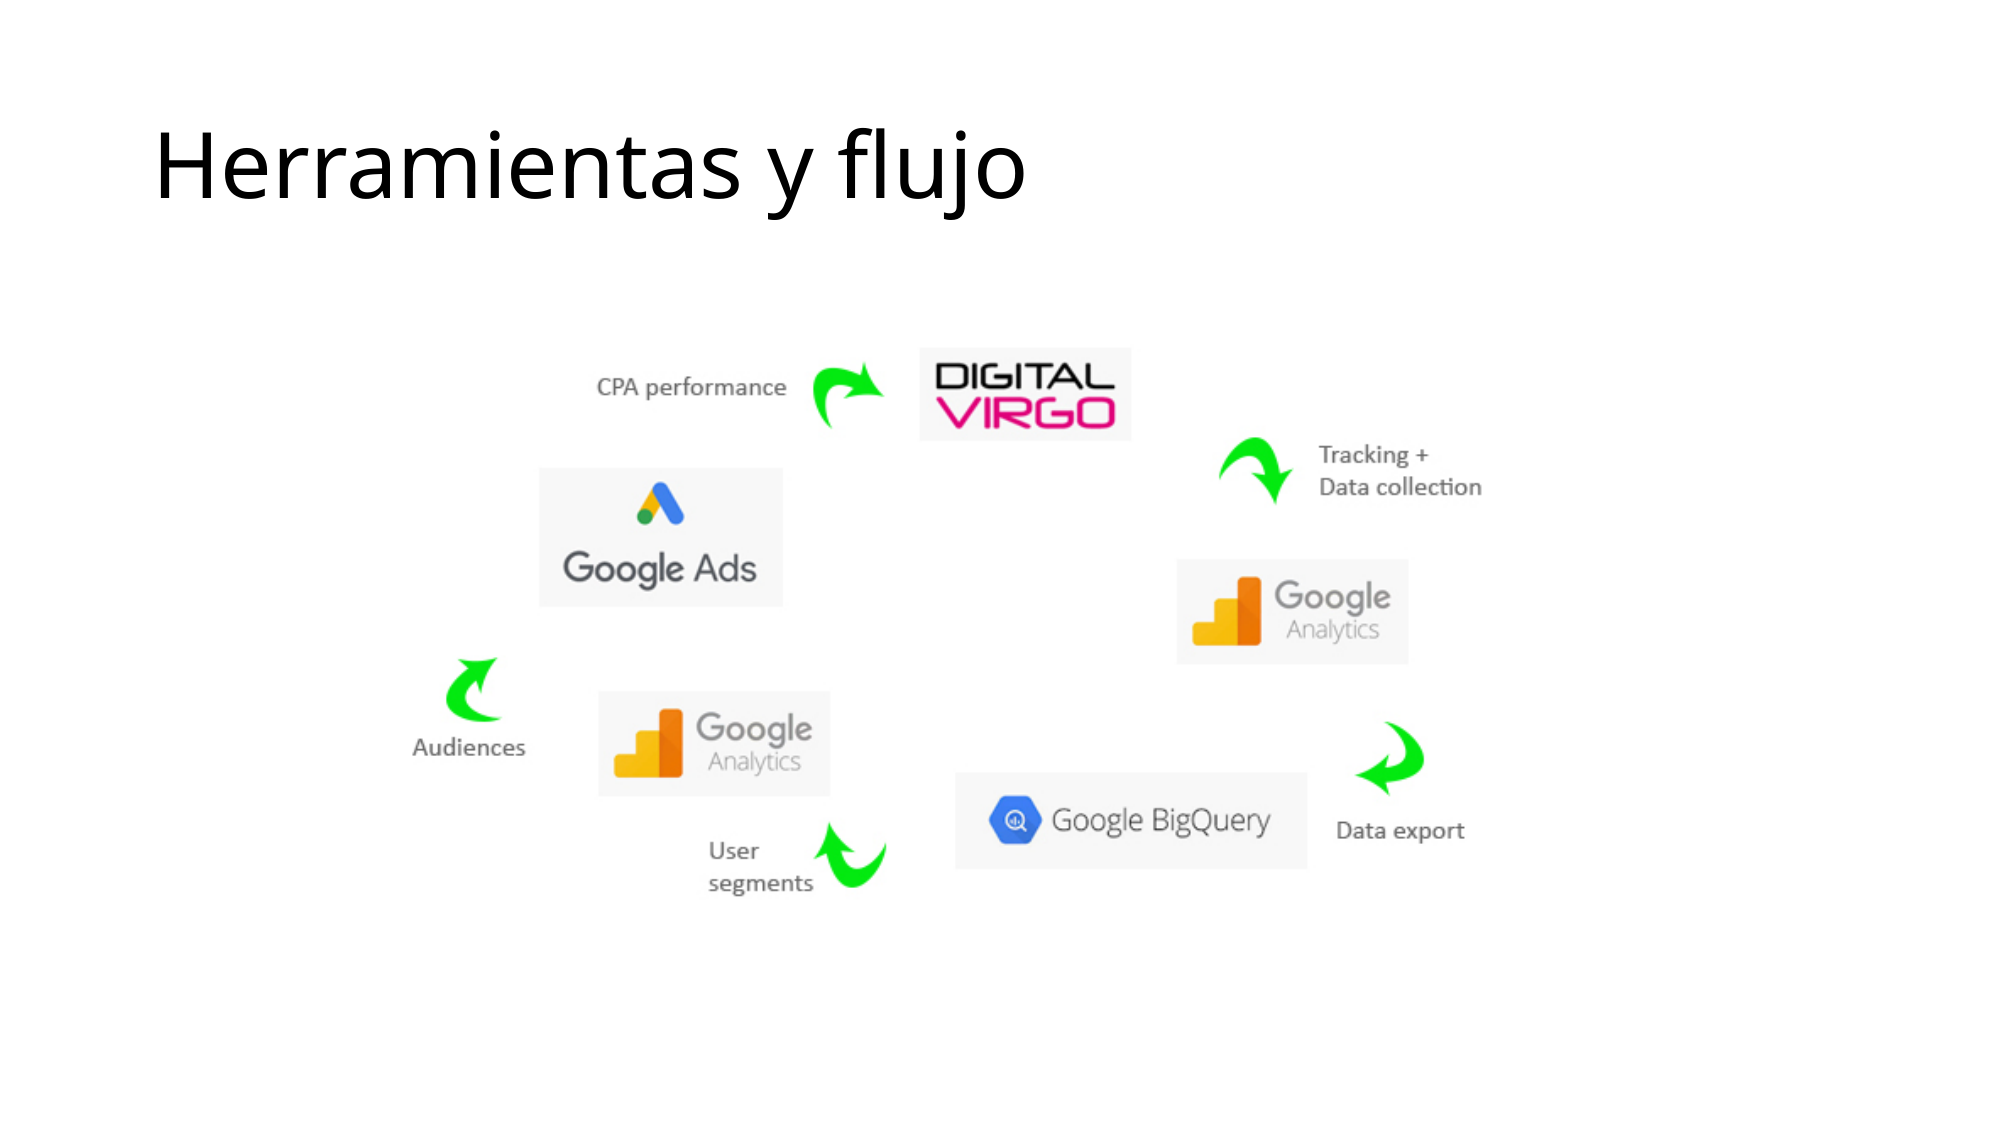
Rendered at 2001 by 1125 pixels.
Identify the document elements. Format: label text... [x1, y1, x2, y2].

picture [264, 277, 1617, 954]
title Herramientas y flujo [137, 59, 1863, 278]
